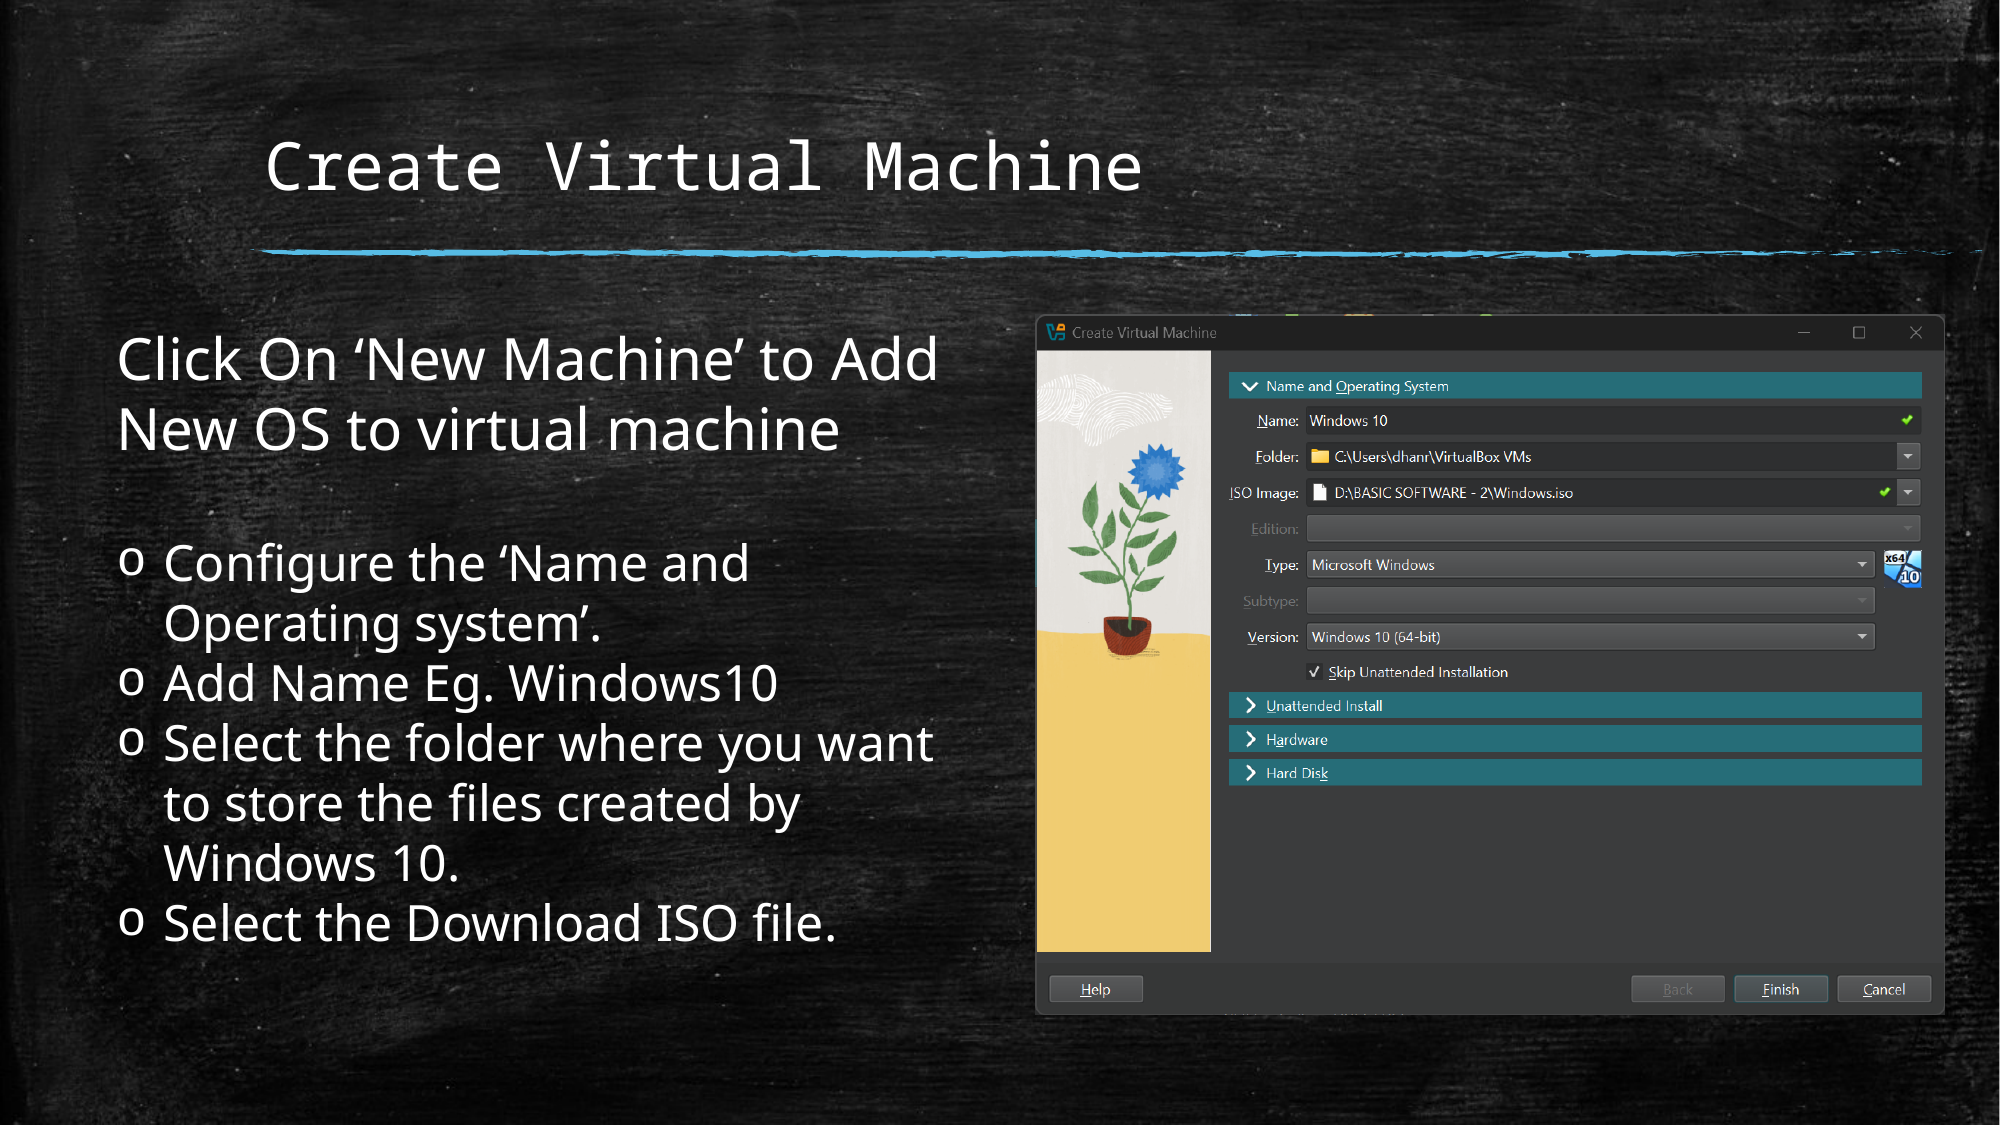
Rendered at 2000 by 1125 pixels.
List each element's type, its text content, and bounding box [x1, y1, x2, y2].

text_box Click On ‘New Machine’ to Add New OS to virtual machine Configure the ‘Name and Operating system’. Add Name Eg. Windows10 Select the folder where you want to store the files created by Windows 10. Select the Download ISO file. [101, 314, 1000, 960]
title Create Virtual Machine [249, 45, 1750, 213]
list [1035, 314, 1945, 1015]
